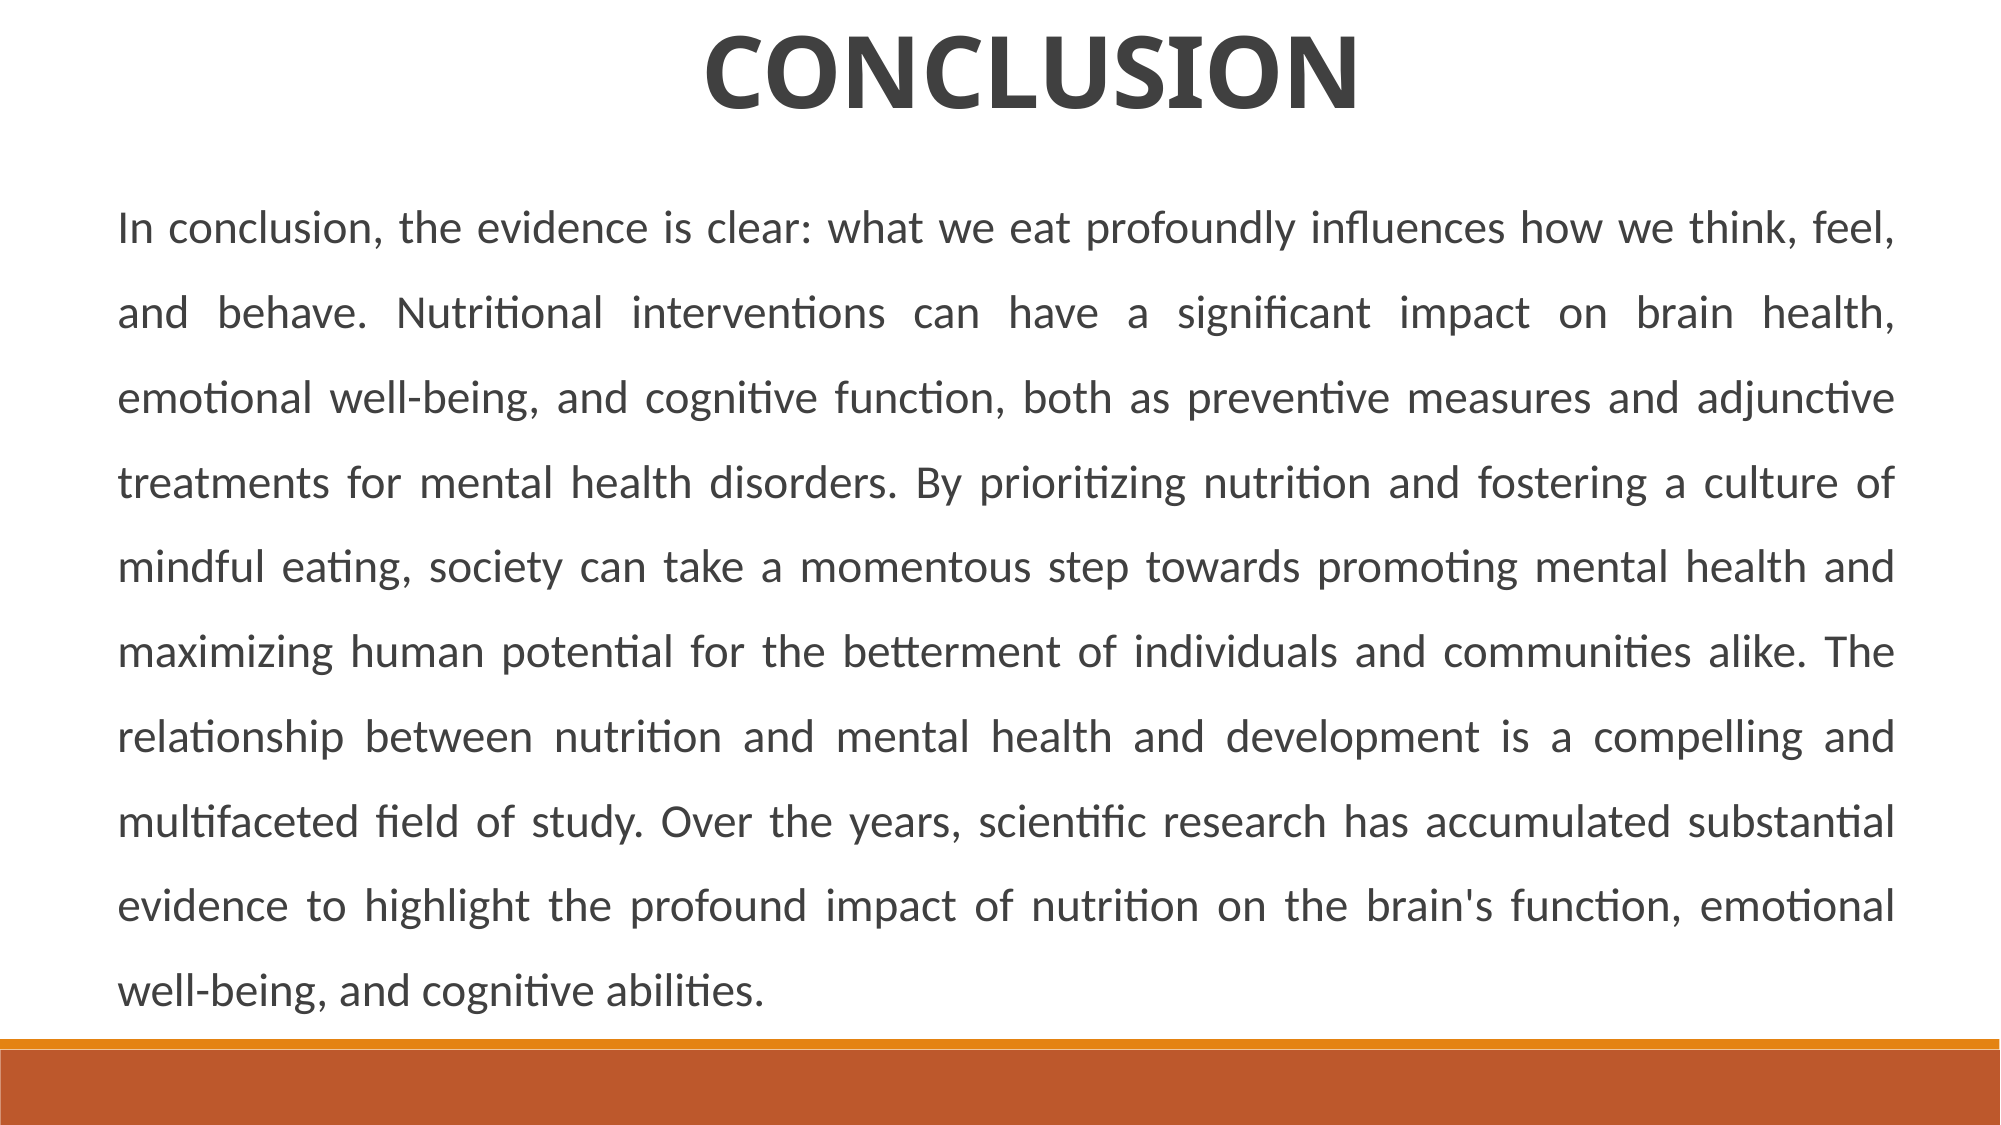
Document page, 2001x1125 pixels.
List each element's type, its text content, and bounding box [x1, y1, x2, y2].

text_box CONCLUSION [132, 20, 1933, 162]
text_box In conclusion, the evidence is clear: what we eat profoundly influences how we think, feel, and behave. Nutritional interventions can have a significant impact on brain health, emotional well-being, and cognitive function, both as preventive measures and adjunctive treatments for mental health disorders. By prioritizing nutrition and fostering a culture of mindful eating, society can take a momentous step towards promoting mental health and maximizing human potential for the betterment of individuals and communities alike. The relationship between nutrition and mental health and development is a compelling and multifaceted field of study. Over the years, scientific research has accumulated substantial evidence to highlight the profound impact of nutrition on the brain's function, emotional well-being, and cognitive abilities. [88, 161, 1912, 1030]
